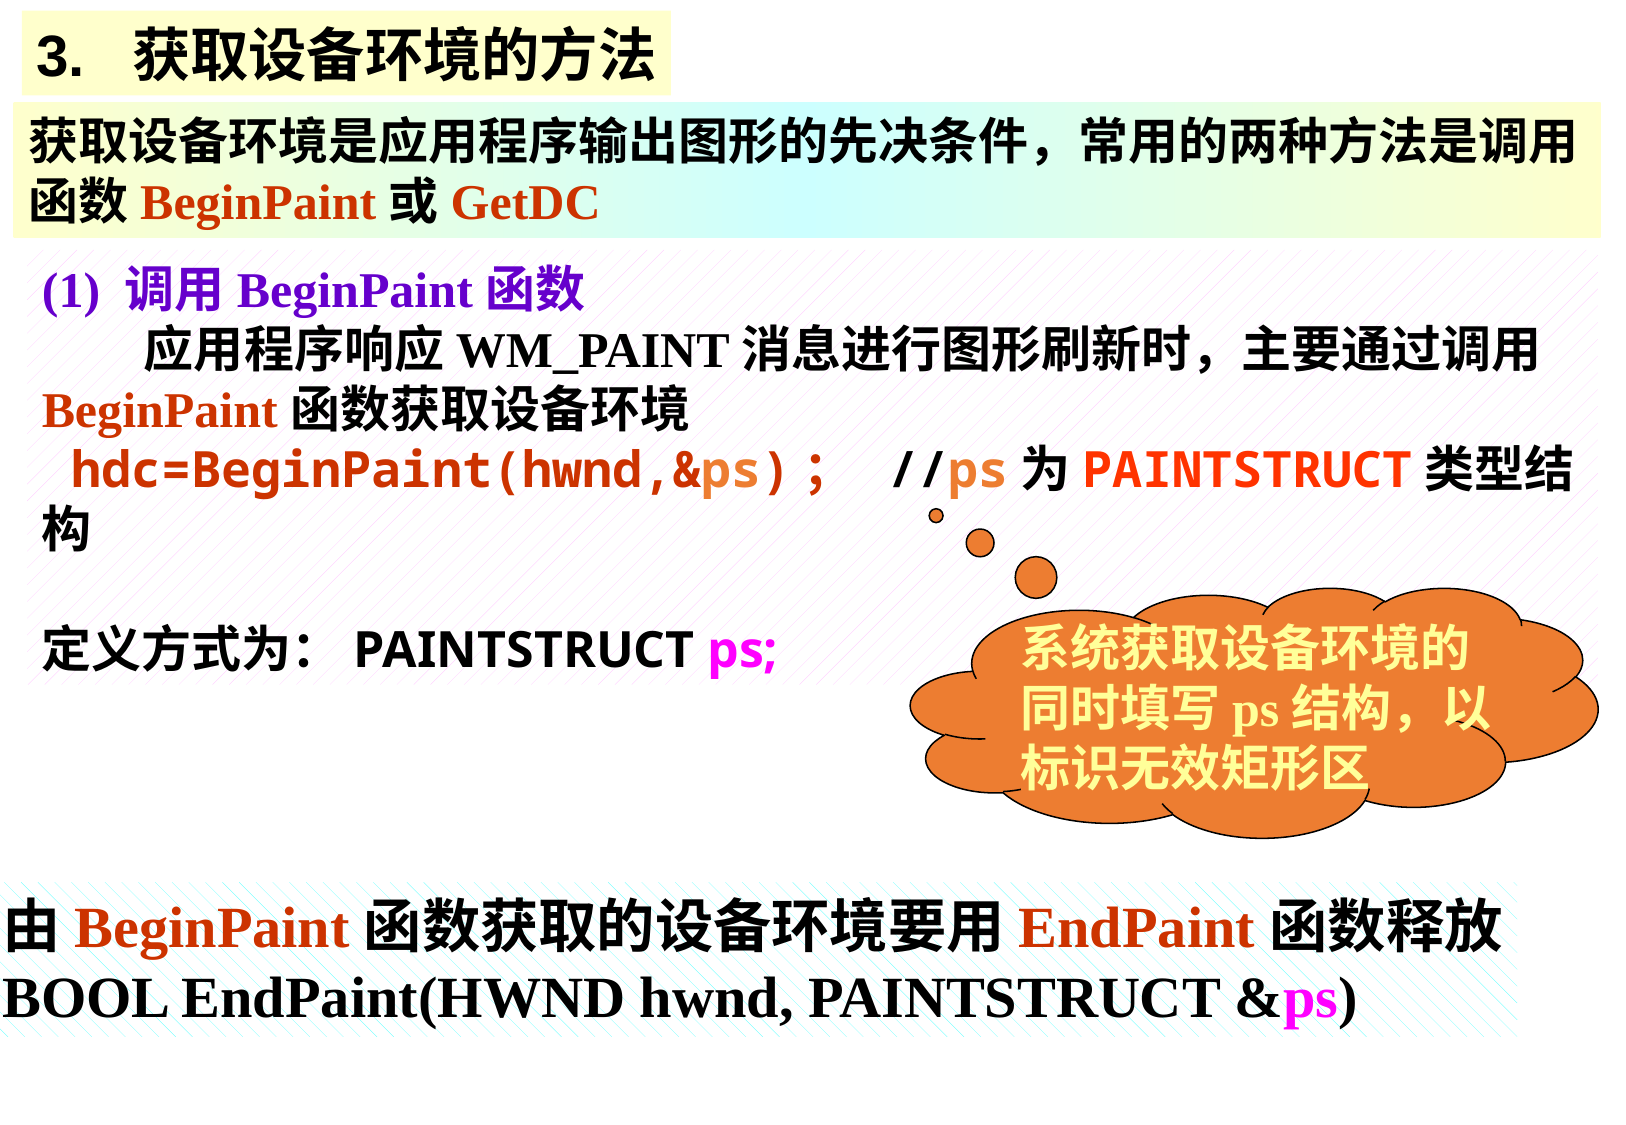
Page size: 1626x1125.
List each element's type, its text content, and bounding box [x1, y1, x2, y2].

text_box 由BeginPaint函数获取的设备环境要用EndPaint函数释放 BOOL EndPaint(HWND hwnd, PAINTSTRUCT &ps) [0, 882, 1518, 1037]
text_box 获取设备环境是应用程序输出图形的先决条件，常用的两种方法是调用函数BeginPaint或GetDC [13, 102, 1601, 238]
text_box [27, 249, 1598, 838]
text_box 3. 获取设备环境的方法 [21, 10, 671, 96]
